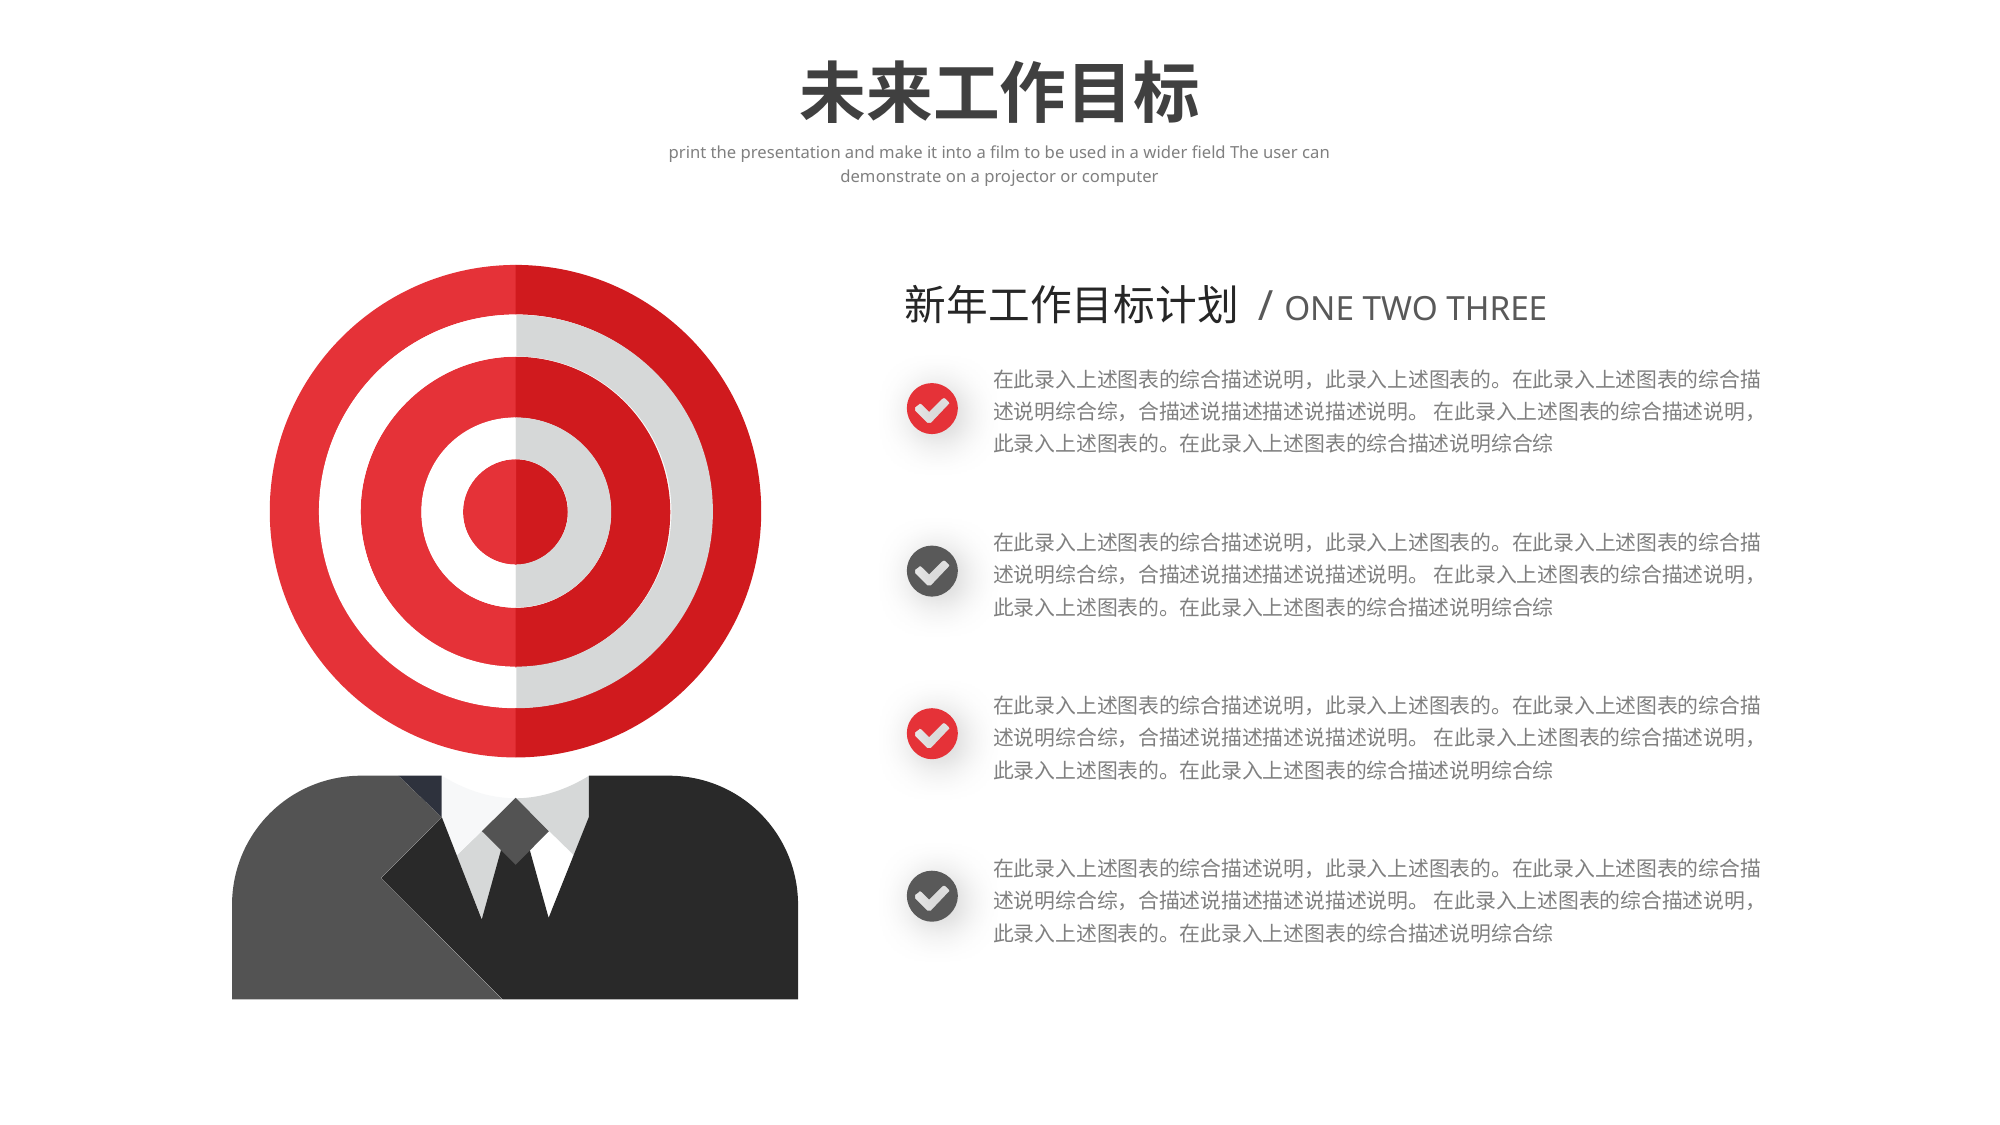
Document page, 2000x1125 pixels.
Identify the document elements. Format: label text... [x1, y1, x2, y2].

text_box 新年工作目标计划 / ONE TWO THREE [890, 256, 1571, 337]
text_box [231, 264, 799, 1000]
text_box [906, 383, 958, 435]
text_box [906, 708, 958, 760]
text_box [649, 43, 1351, 195]
text_box 在此录入上述图表的综合描述说明，此录入上述图表的。在此录入上述图表的综合描述说明综合综，合描述说描述描述说描述说明。 在此录入上述图表的综合描述说明，此录入上述图表的。在此录入上述图表的综合描述说明综合综 [993, 358, 1768, 457]
text_box 在此录入上述图表的综合描述说明，此录入上述图表的。在此录入上述图表的综合描述说明综合综，合描述说描述描述说描述说明。 在此录入上述图表的综合描述说明，此录入上述图表的。在此录入上述图表的综合描述说明综合综 [993, 848, 1768, 946]
text_box 在此录入上述图表的综合描述说明，此录入上述图表的。在此录入上述图表的综合描述说明综合综，合描述说描述描述说描述说明。 在此录入上述图表的综合描述说明，此录入上述图表的。在此录入上述图表的综合描述说明综合综 [993, 521, 1768, 620]
text_box 在此录入上述图表的综合描述说明，此录入上述图表的。在此录入上述图表的综合描述说明综合综，合描述说描述描述说描述说明。 在此录入上述图表的综合描述说明，此录入上述图表的。在此录入上述图表的综合描述说明综合综 [993, 685, 1768, 783]
text_box [906, 870, 958, 922]
text_box [906, 545, 958, 597]
